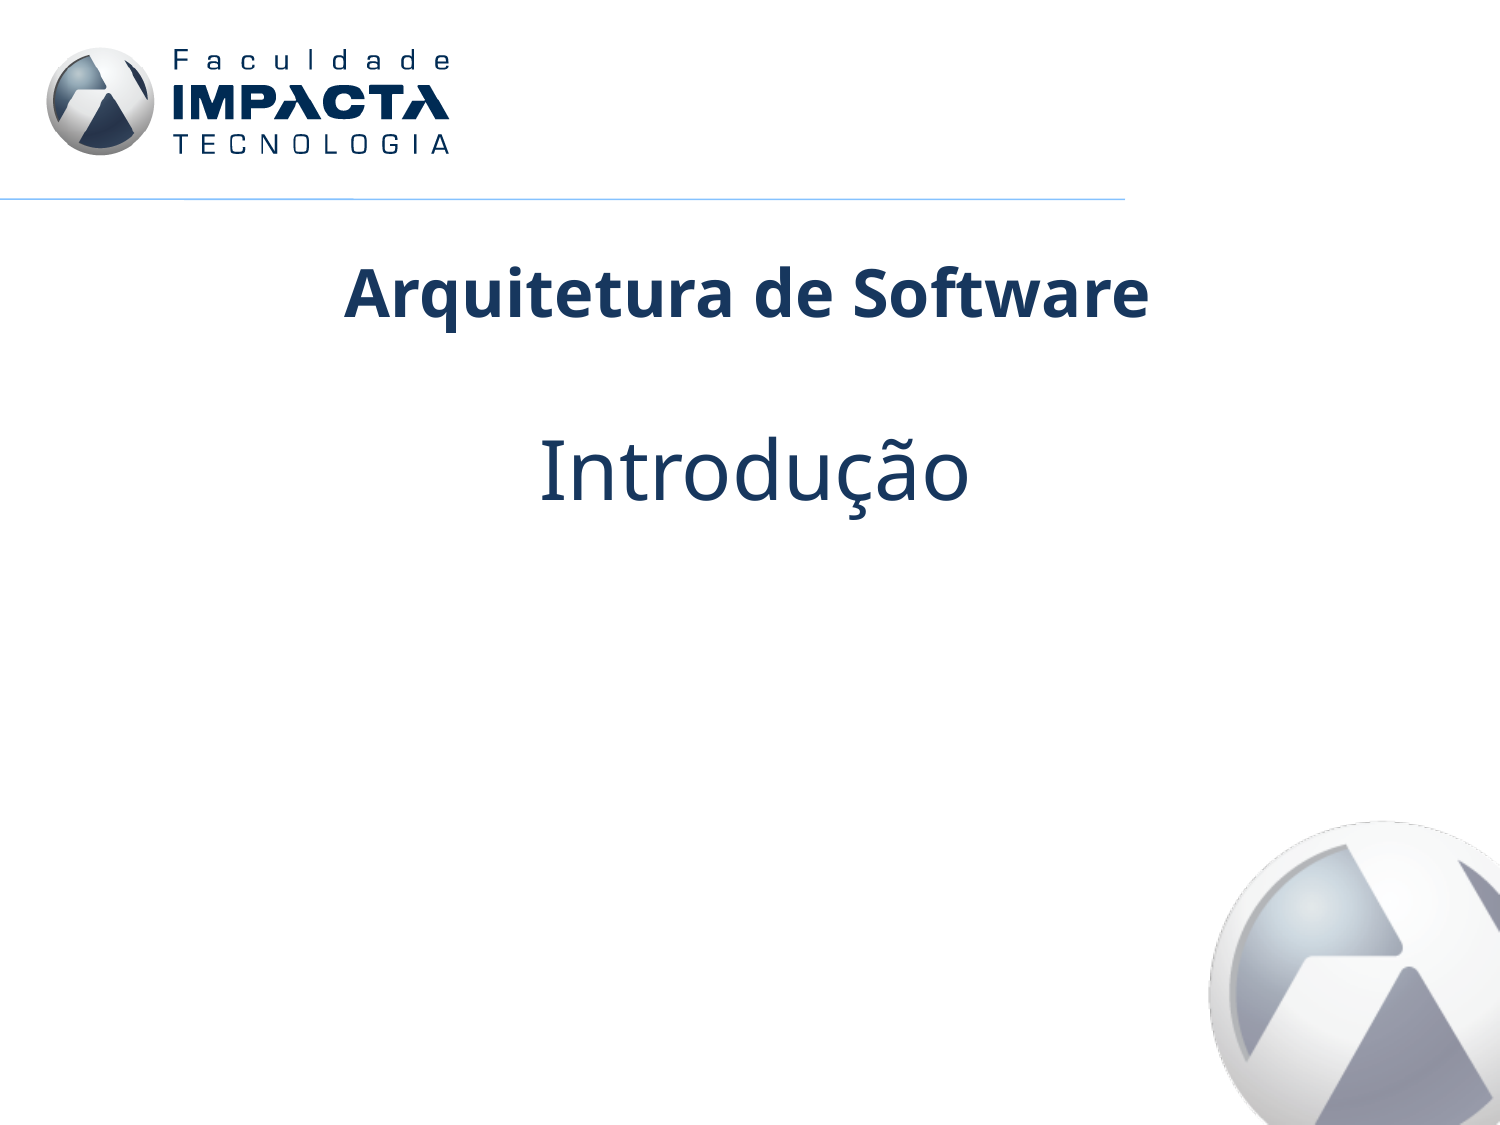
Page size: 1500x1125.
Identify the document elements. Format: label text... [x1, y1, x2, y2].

picture [35, 35, 458, 164]
picture [1206, 787, 1500, 1125]
list Introdução [117, 410, 1395, 926]
